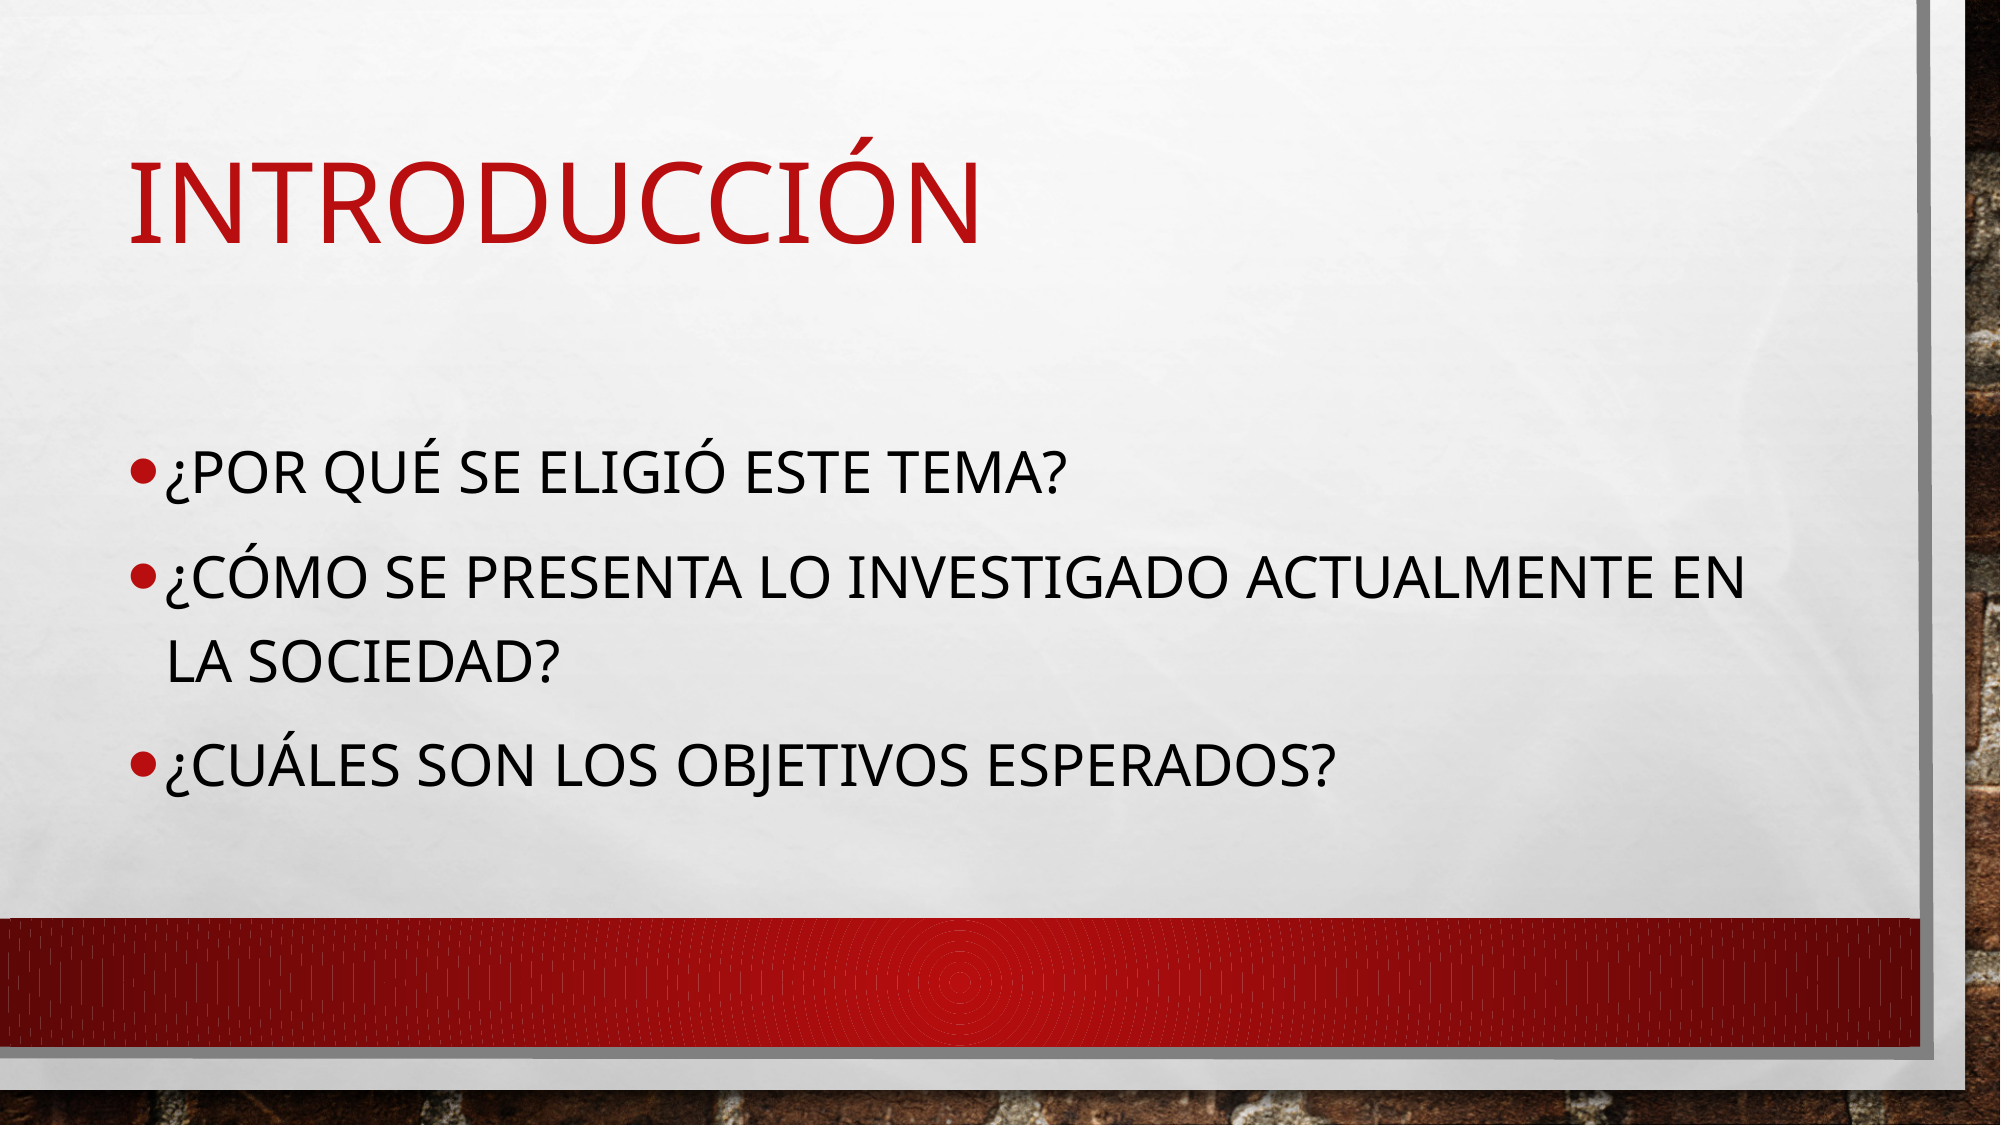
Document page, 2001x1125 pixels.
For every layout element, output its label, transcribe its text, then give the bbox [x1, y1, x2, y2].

title Introducción [112, 112, 1818, 302]
picture [0, 0, 2000, 1125]
list ¿POR QUÉ SE ELIGIÓ ESTE TEMA? ¿Cómo SE PRESENTA LO INVESTIGADO ACTUALMENTE EN LA SOCIEDAD? ¿Cuáles SON LOS OBJETIVOS ESPERADOS? [112, 338, 1818, 882]
